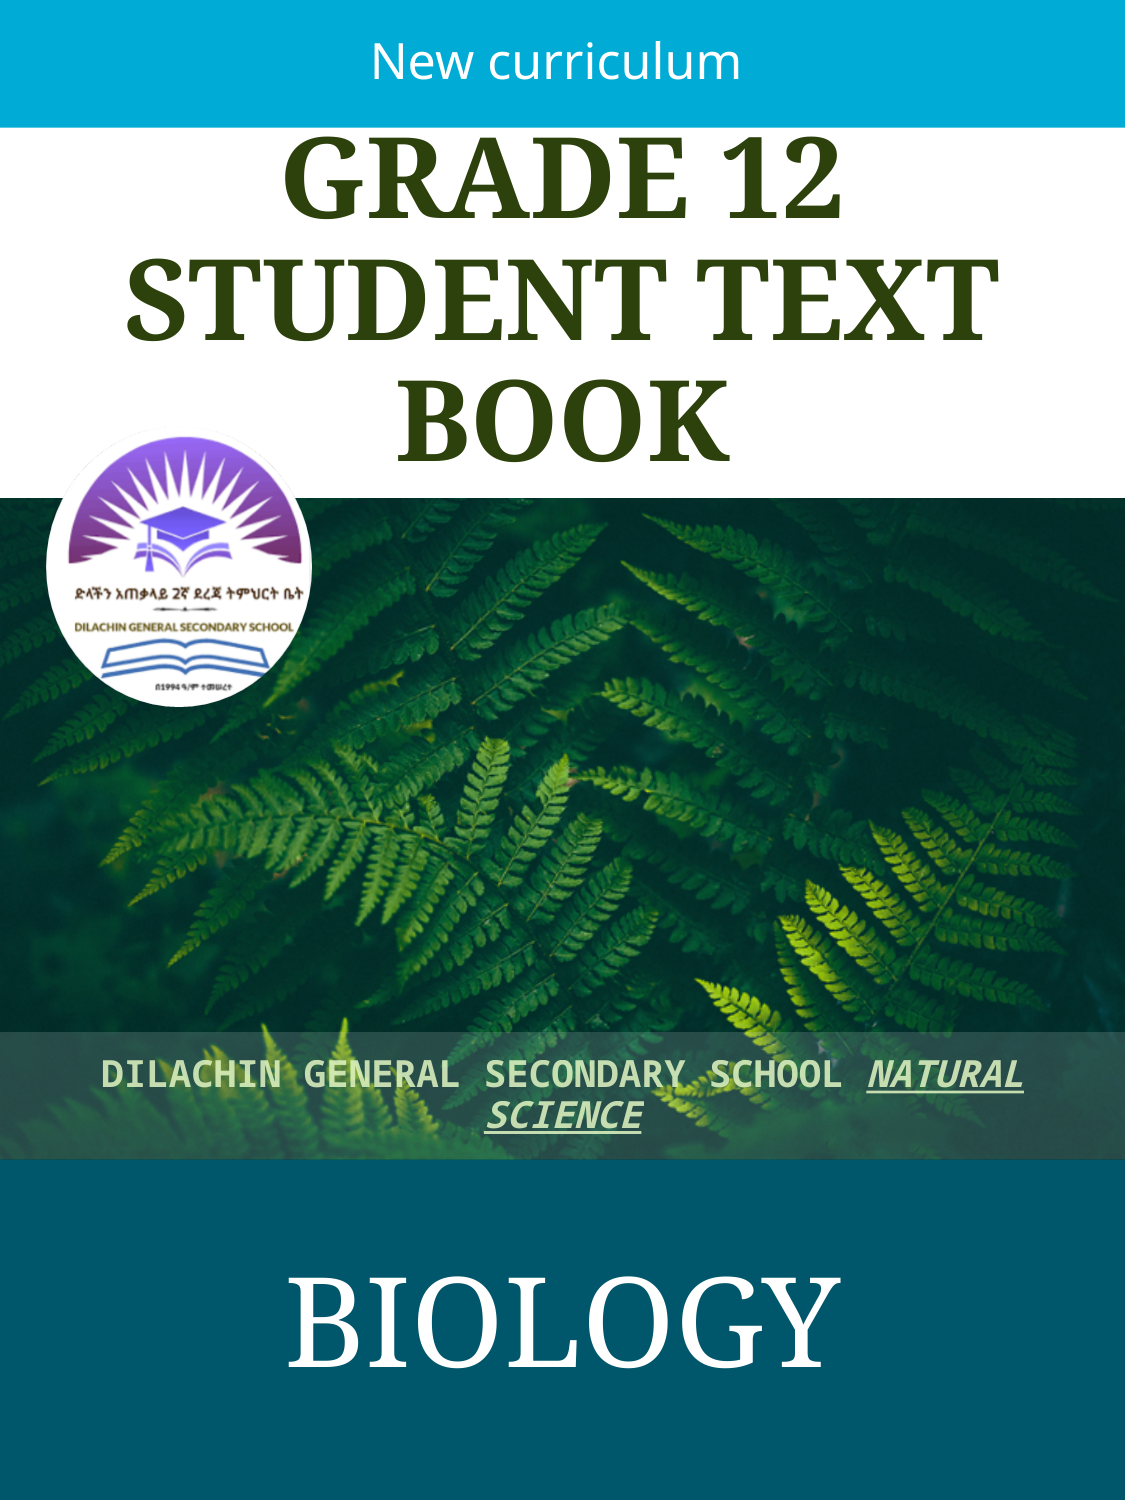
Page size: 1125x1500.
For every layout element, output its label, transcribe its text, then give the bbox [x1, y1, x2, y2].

title GRADE 12 STUDENT TEXT BOOK [0, 128, 1125, 494]
subtitle New curriculum [0, 0, 1125, 128]
picture [0, 426, 1125, 1159]
list BIOLOGY [0, 1160, 1125, 1500]
